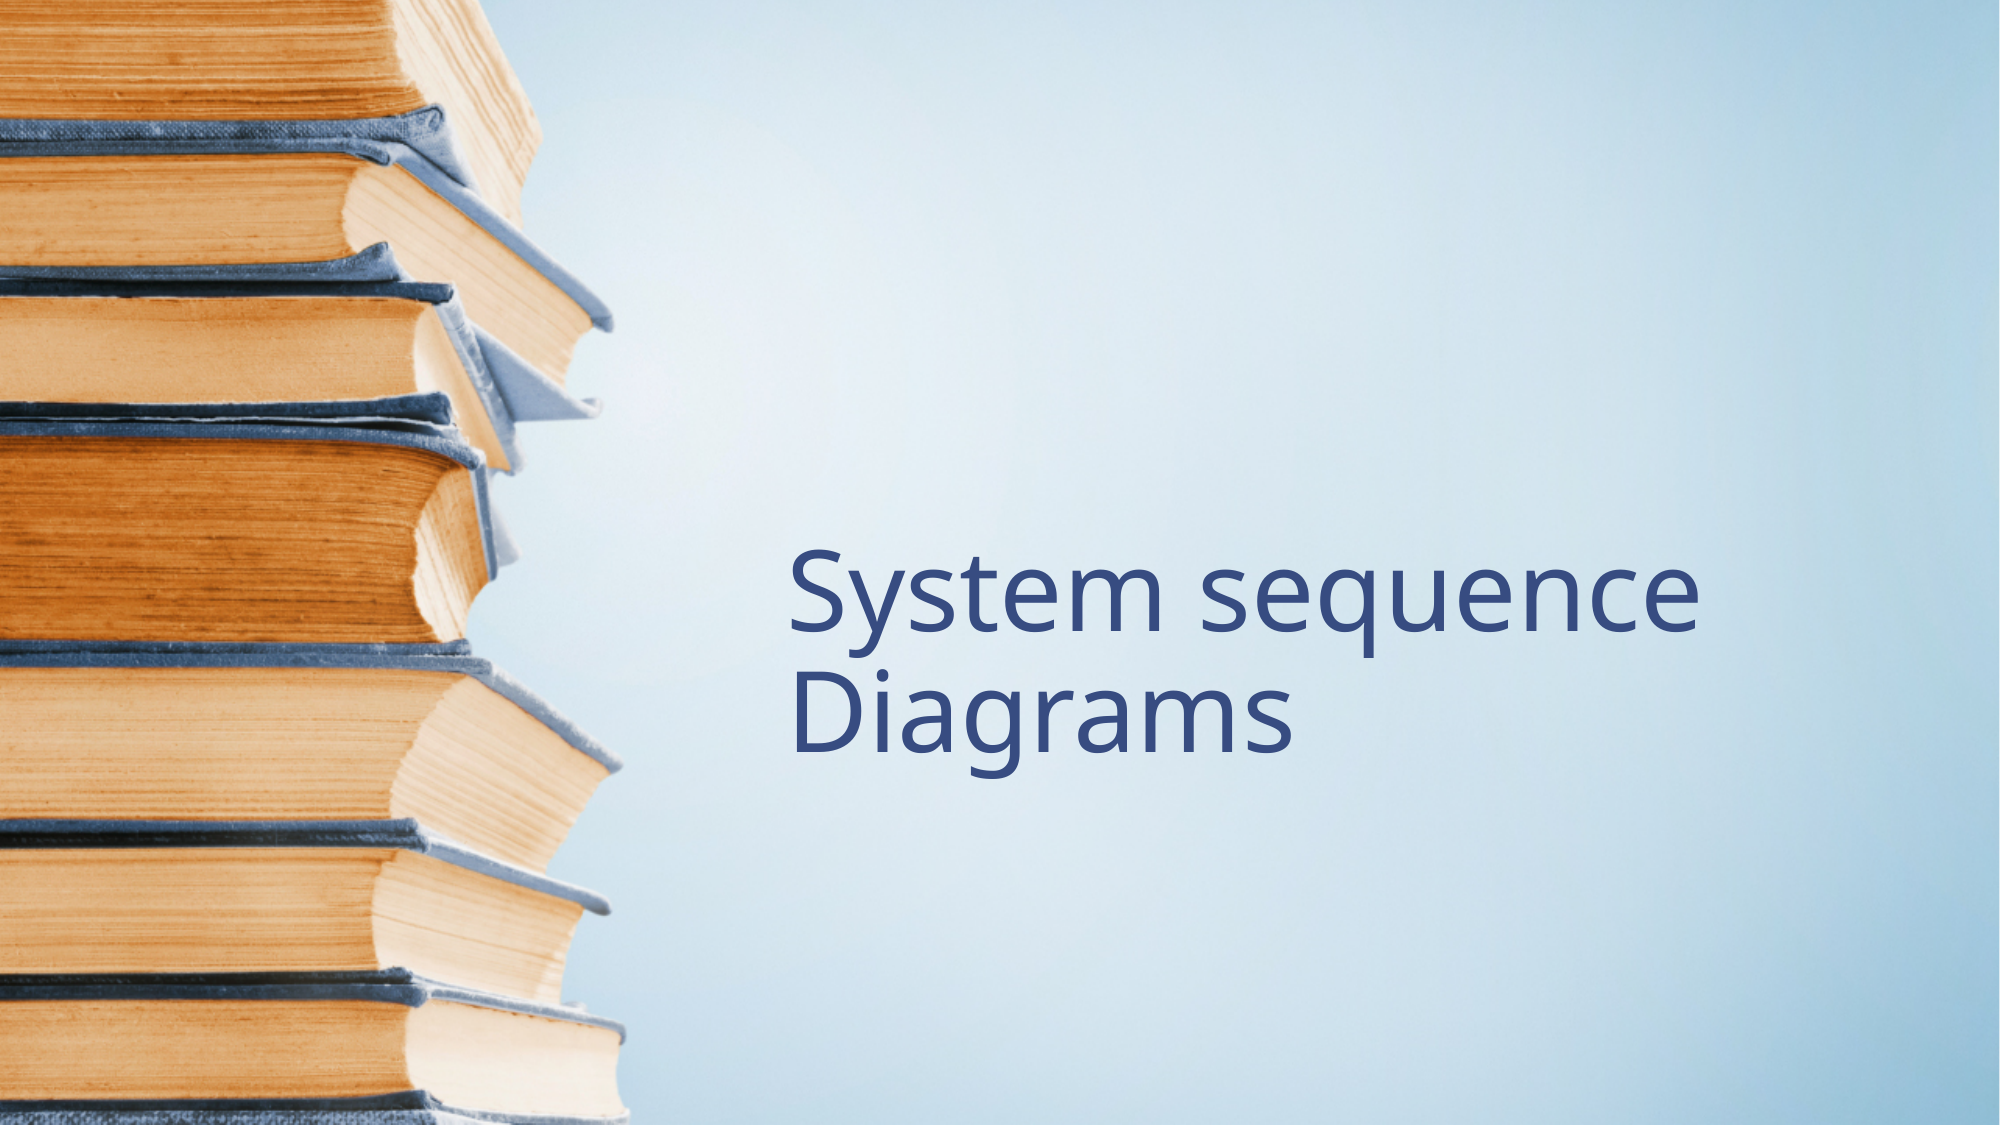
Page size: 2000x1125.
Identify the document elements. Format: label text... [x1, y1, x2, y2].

title System sequence Diagrams [766, 245, 1917, 787]
picture [0, 0, 2000, 1125]
